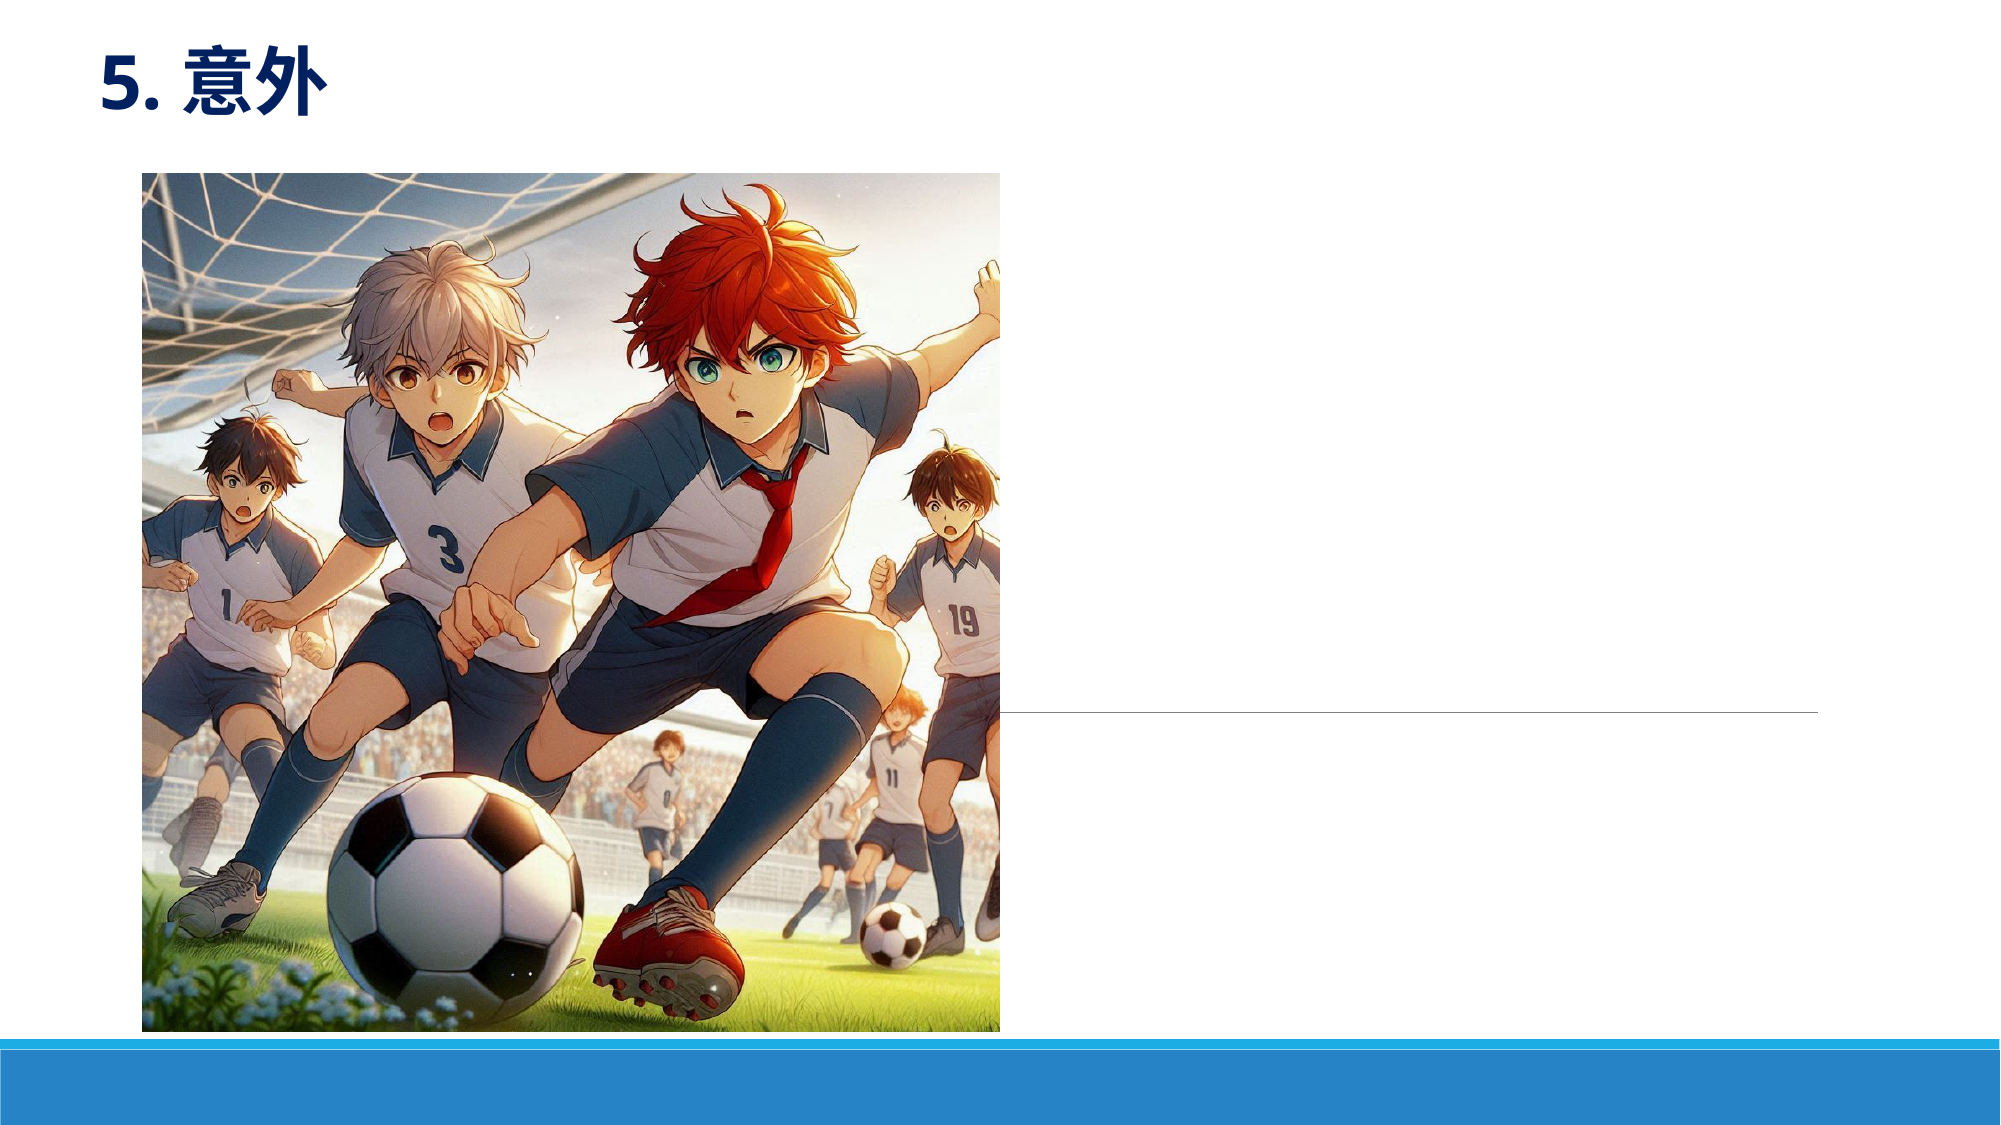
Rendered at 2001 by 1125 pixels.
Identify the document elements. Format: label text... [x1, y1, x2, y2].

title 5.意外 [84, 0, 1502, 333]
picture [141, 172, 1001, 1032]
